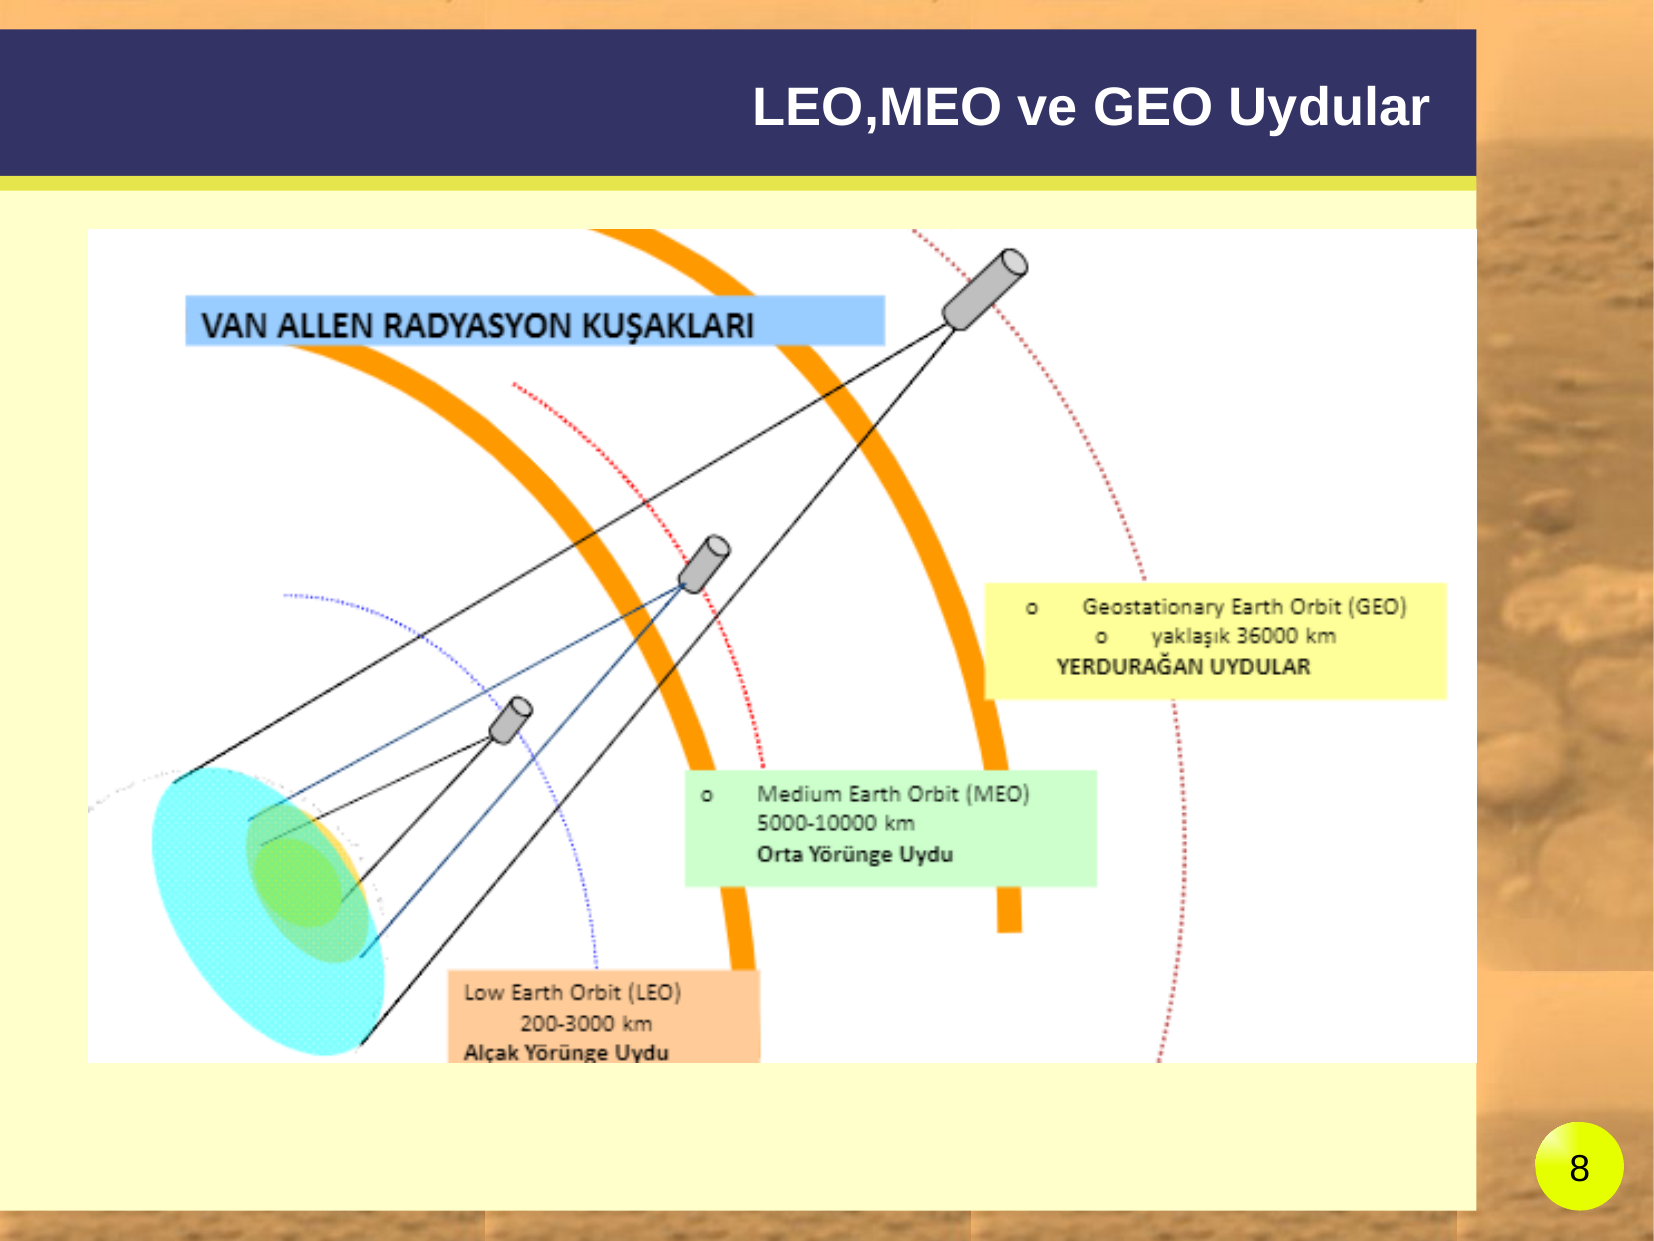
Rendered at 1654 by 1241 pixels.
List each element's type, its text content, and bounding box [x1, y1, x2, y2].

picture [0, 0, 1654, 1241]
text_box LEO,MEO ve GEO Uydular [29, 58, 1447, 148]
text_box [58, 236, 1418, 1181]
